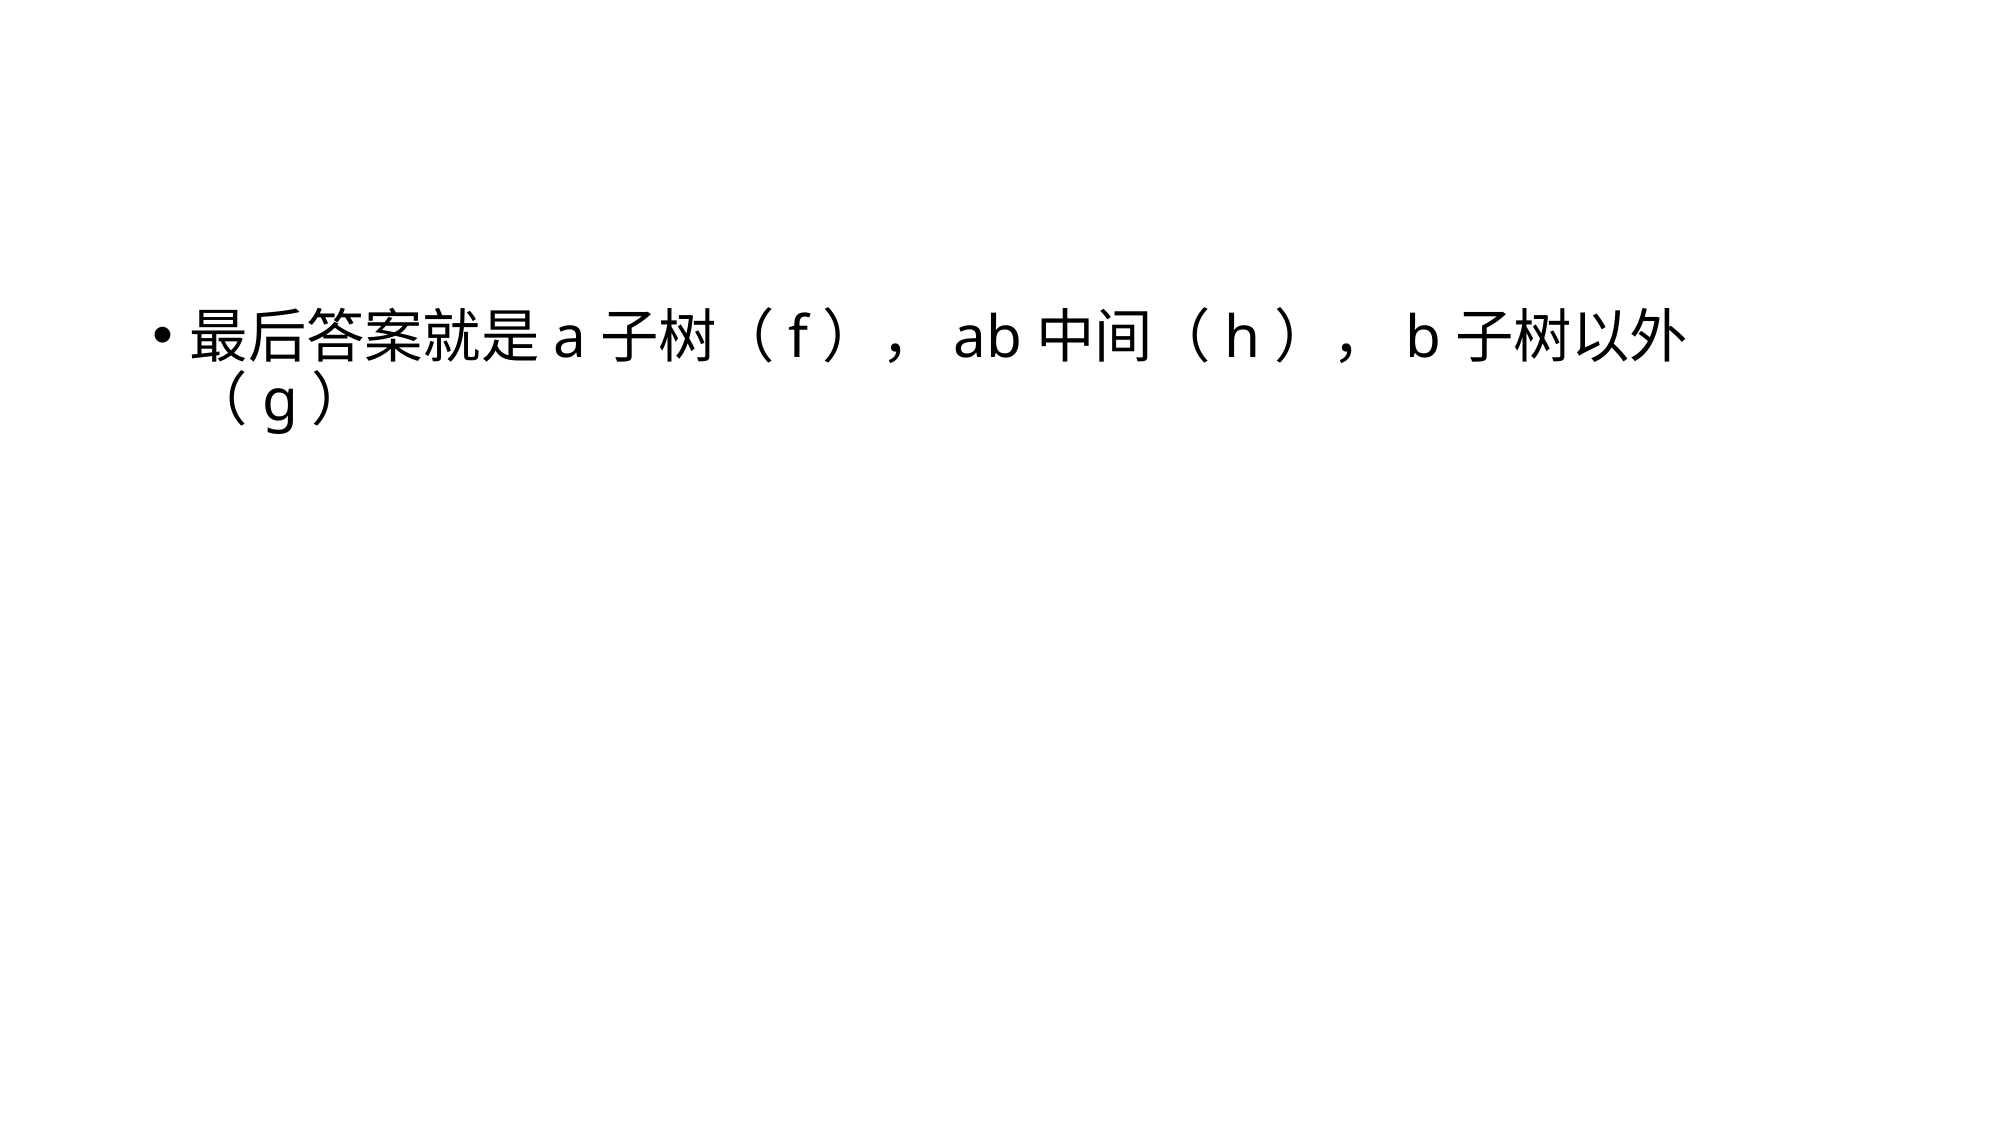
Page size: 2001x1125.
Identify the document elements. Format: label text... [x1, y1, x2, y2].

list 最后答案就是a子树（f），ab中间（h），b子树以外（g） [137, 299, 1863, 1014]
